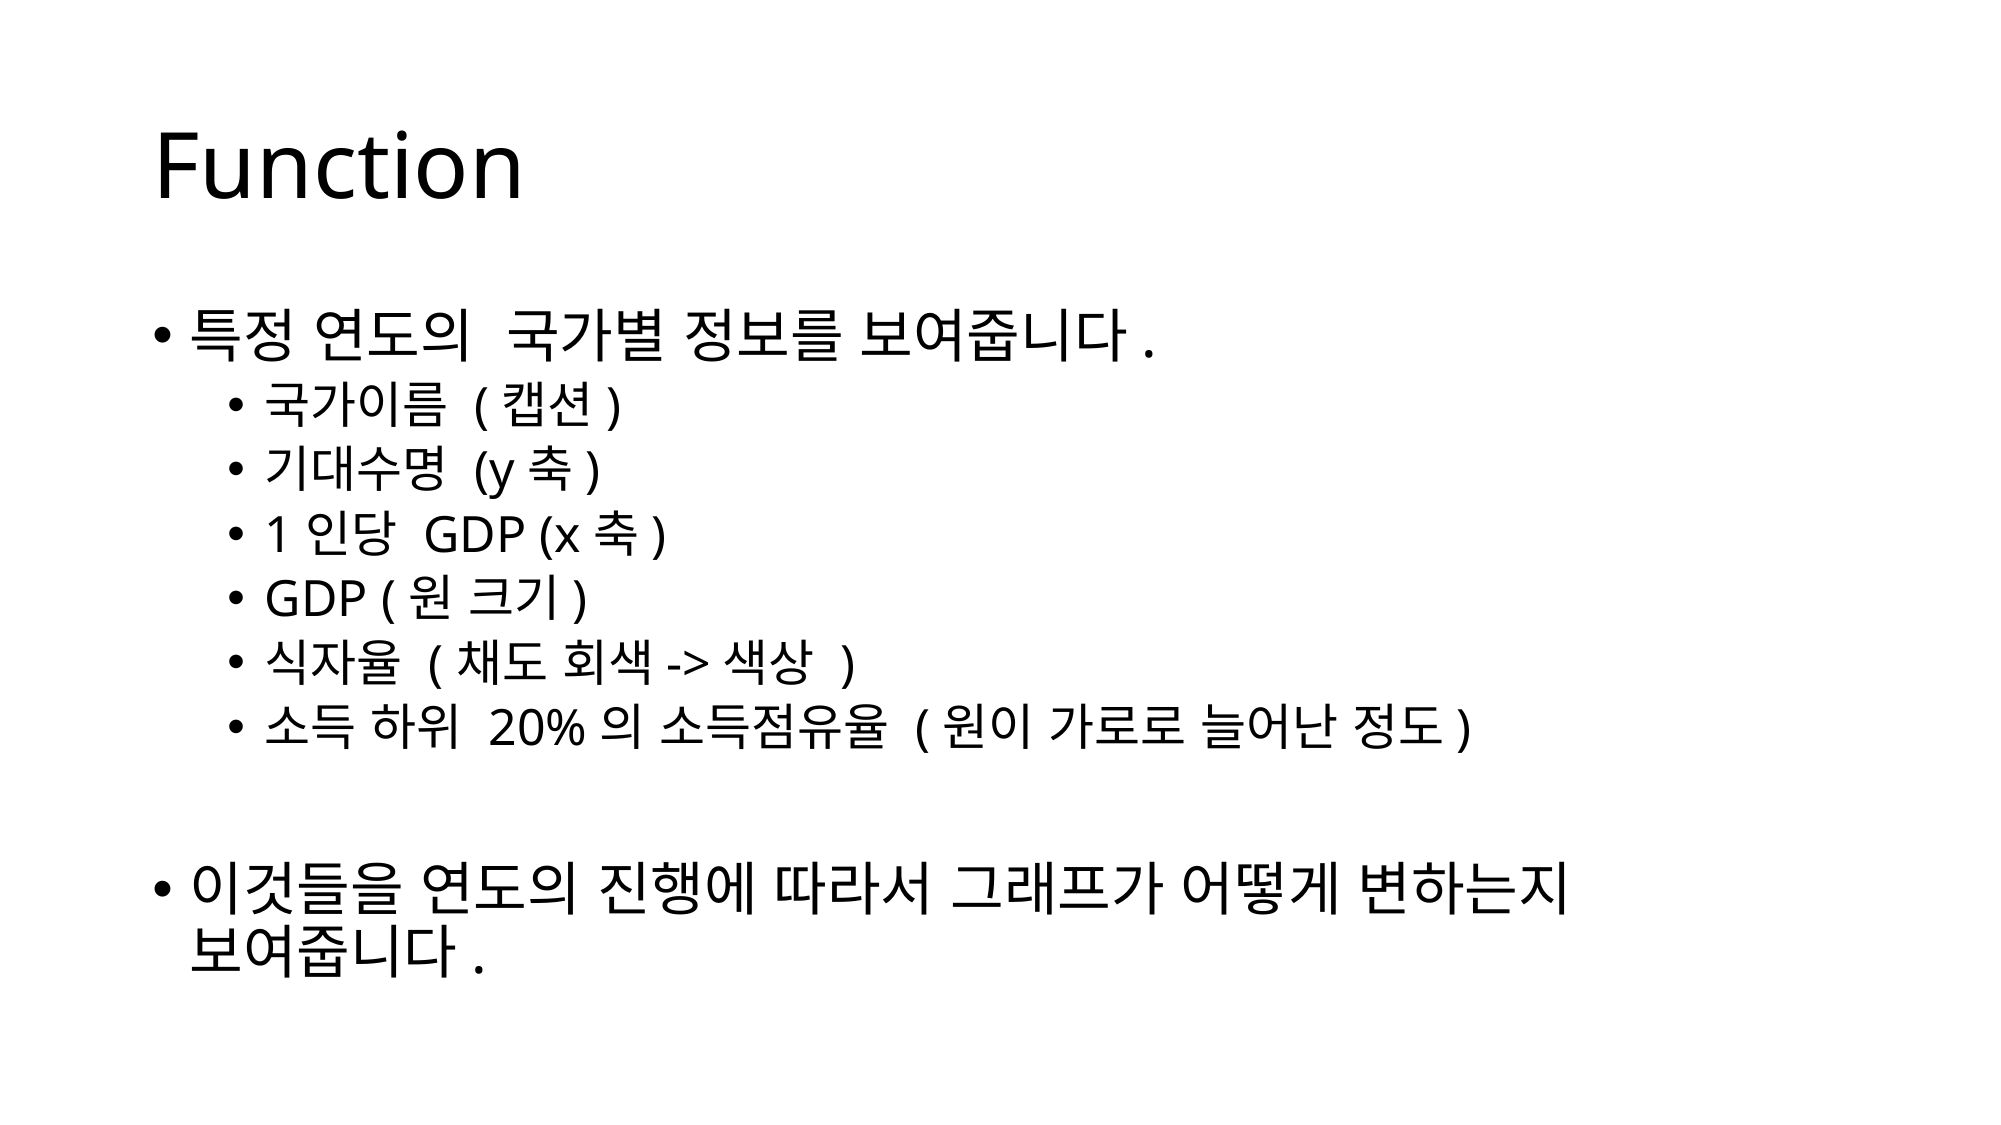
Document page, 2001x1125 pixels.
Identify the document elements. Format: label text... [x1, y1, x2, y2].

list 특정 연도의 국가별 정보를 보여줍니다. 국가이름 (캡션) 기대수명 (y축) 1인당 GDP (x축) GDP (원 크기) 식자율 (채도 회색->색상 ) 소득 하위 20%의 소득점유율 (원이 가로로 늘어난 정도) 이것들을 연도의 진행에 따라서 그래프가 어떻게 변하는지 보여줍니다. [137, 299, 1863, 1014]
title Function [137, 59, 1863, 278]
